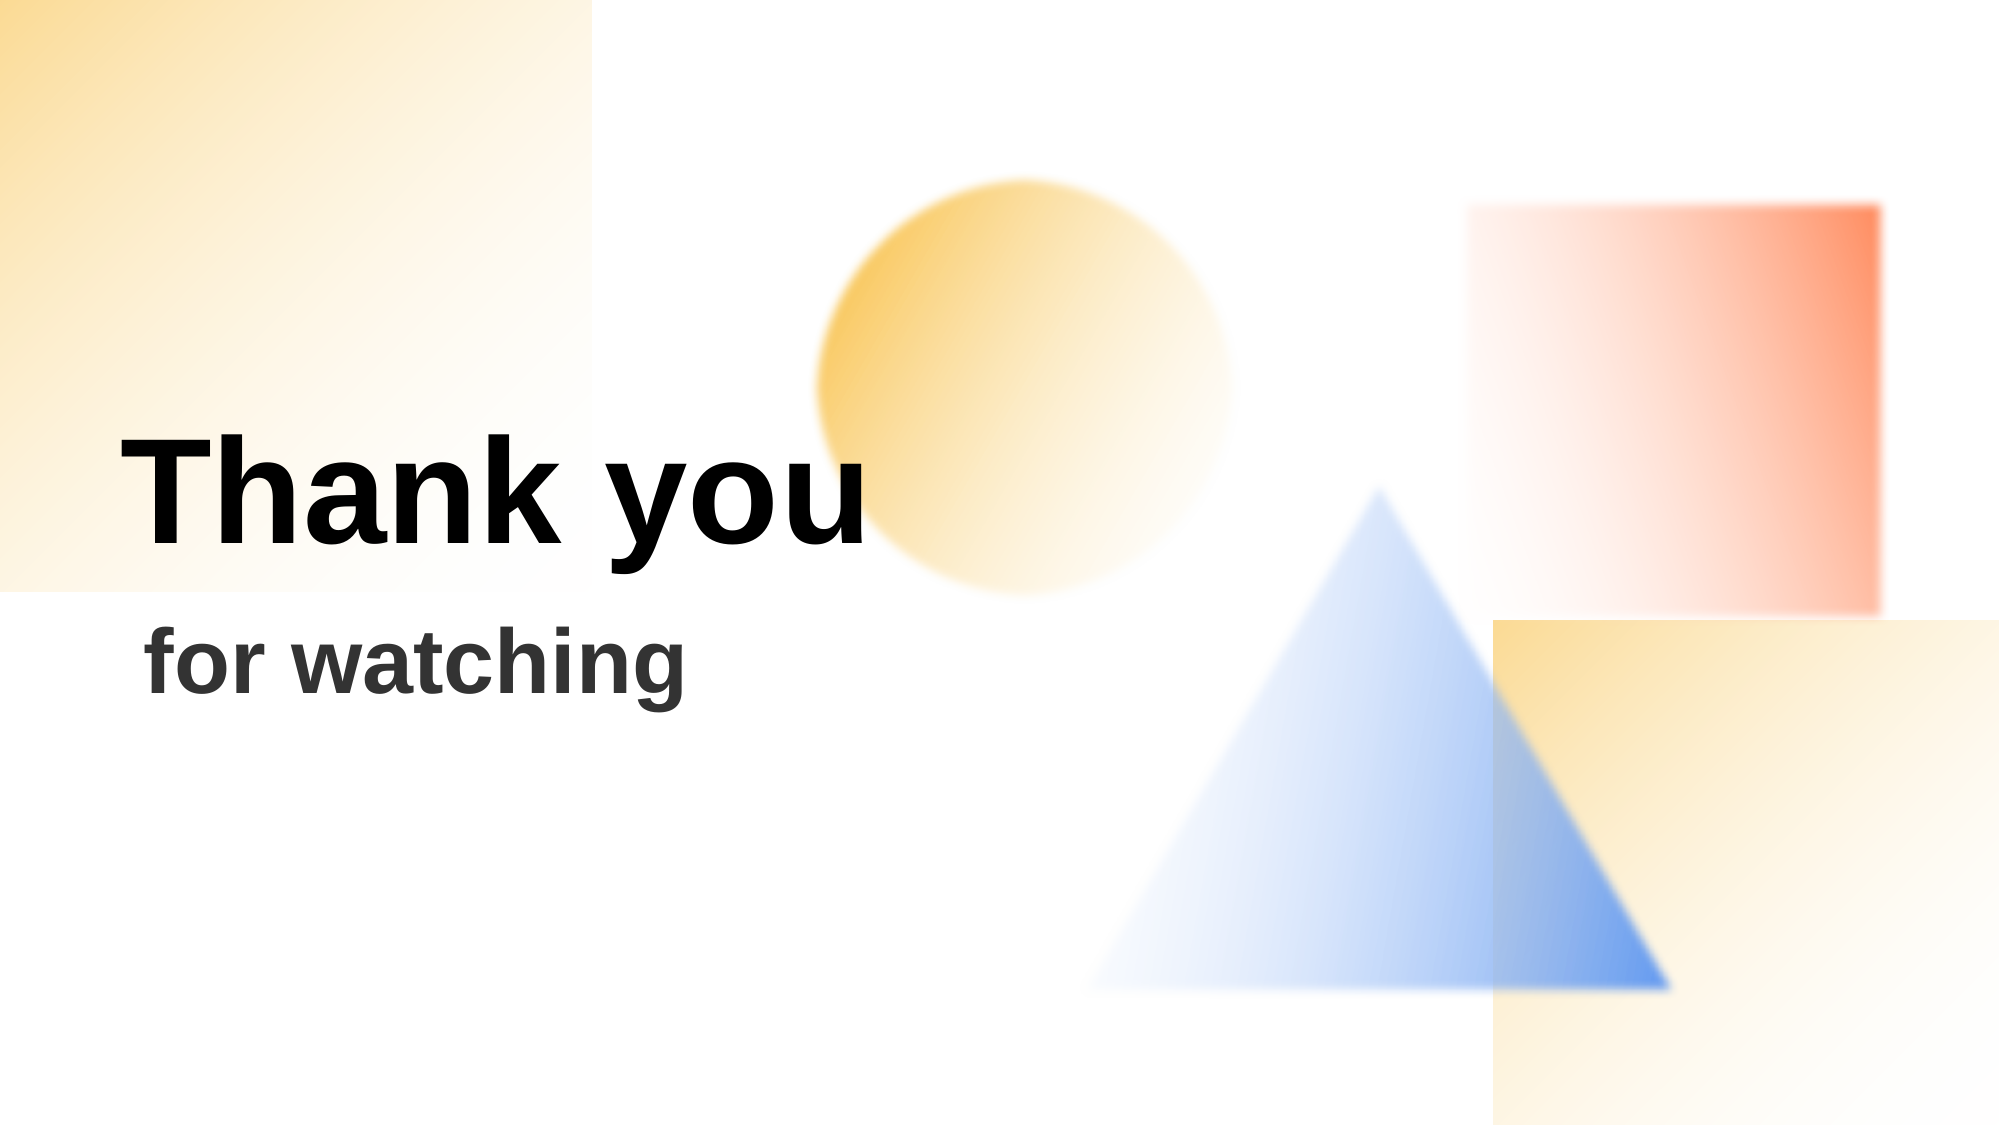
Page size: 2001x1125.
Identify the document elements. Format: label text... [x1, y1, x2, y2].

list f or watching [128, 583, 739, 720]
text_box Thank yo u [86, 386, 948, 581]
